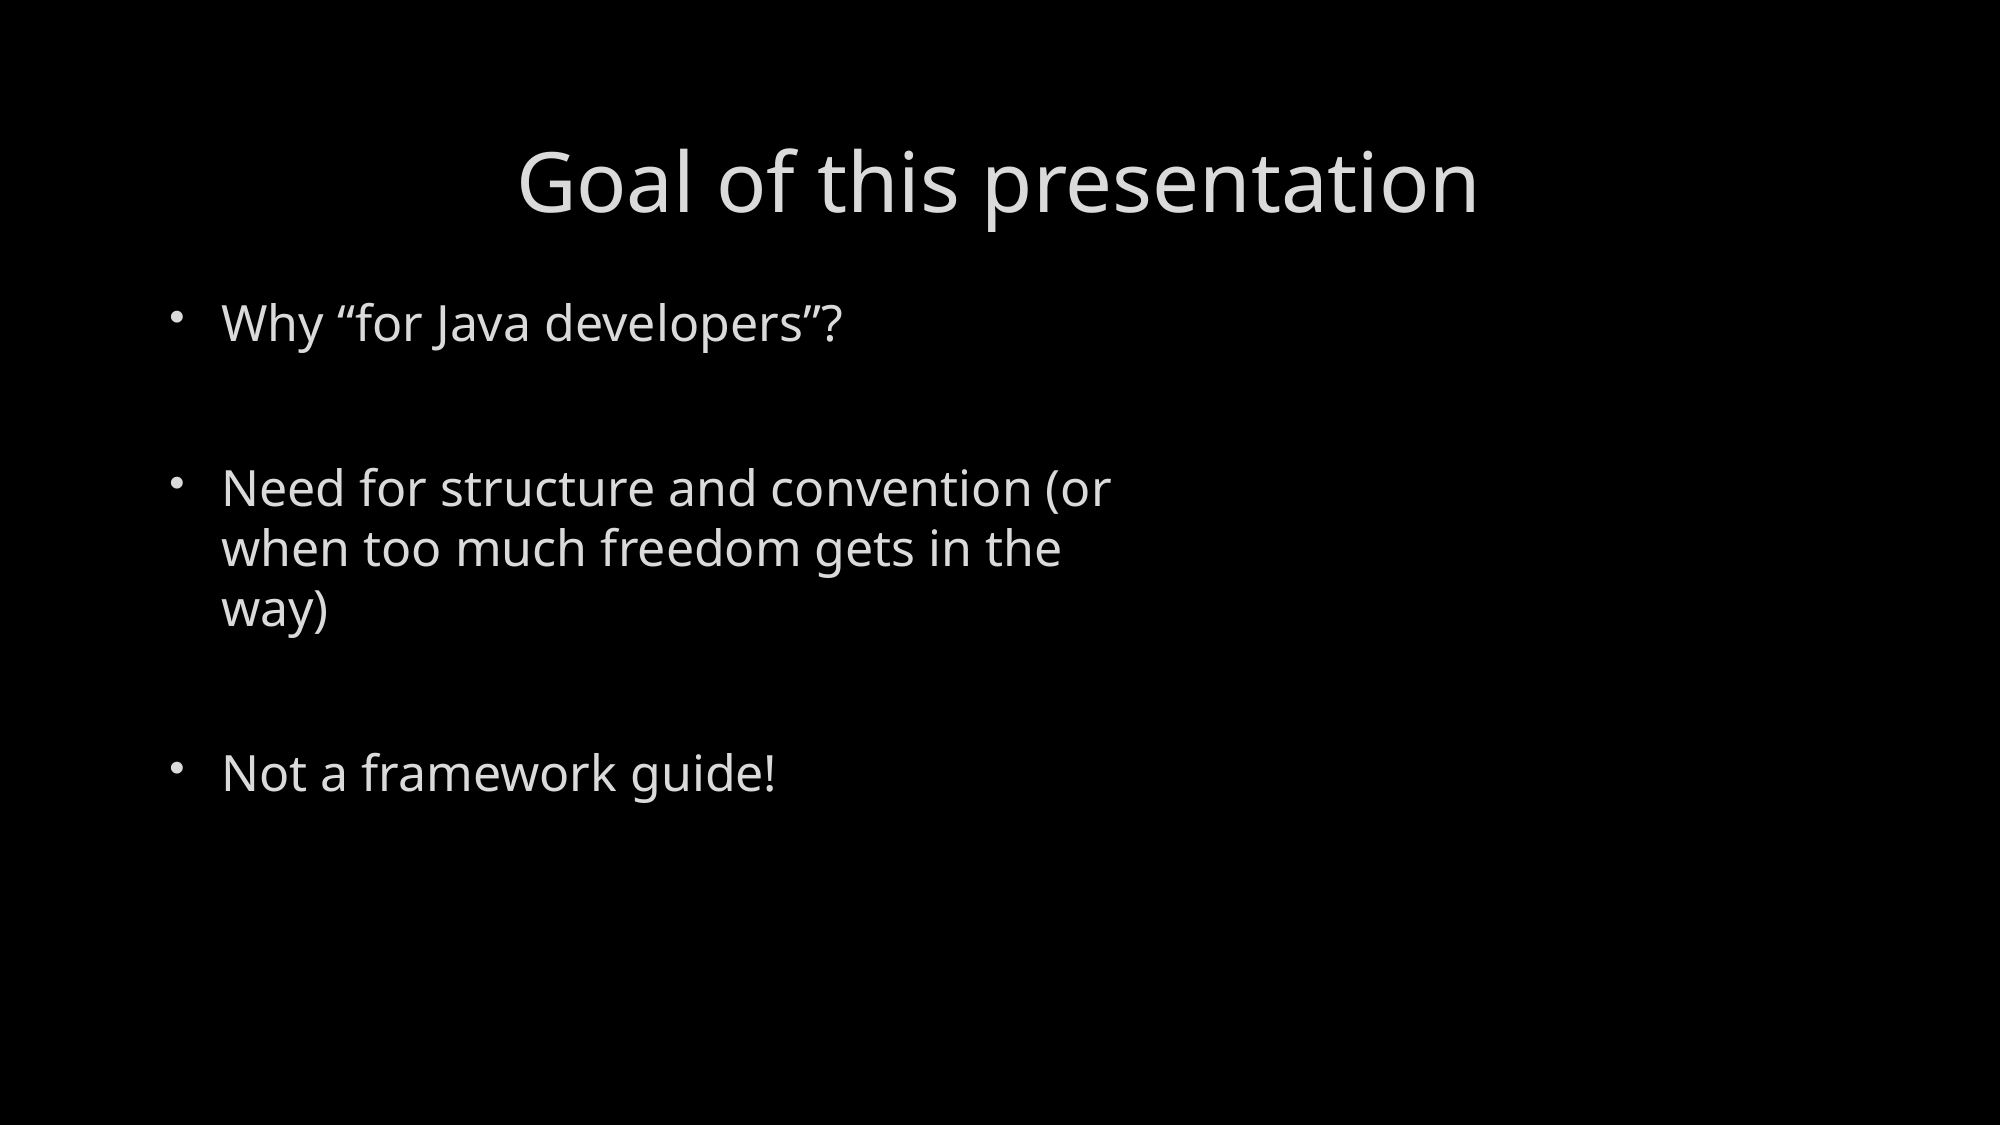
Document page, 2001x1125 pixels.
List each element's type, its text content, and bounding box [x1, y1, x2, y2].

list Why “for Java developers”? Need for structure and convention (or when too much freedom gets in the way) Not a framework guide! [149, 284, 1170, 950]
title Goal of this presentation [149, 99, 1849, 260]
